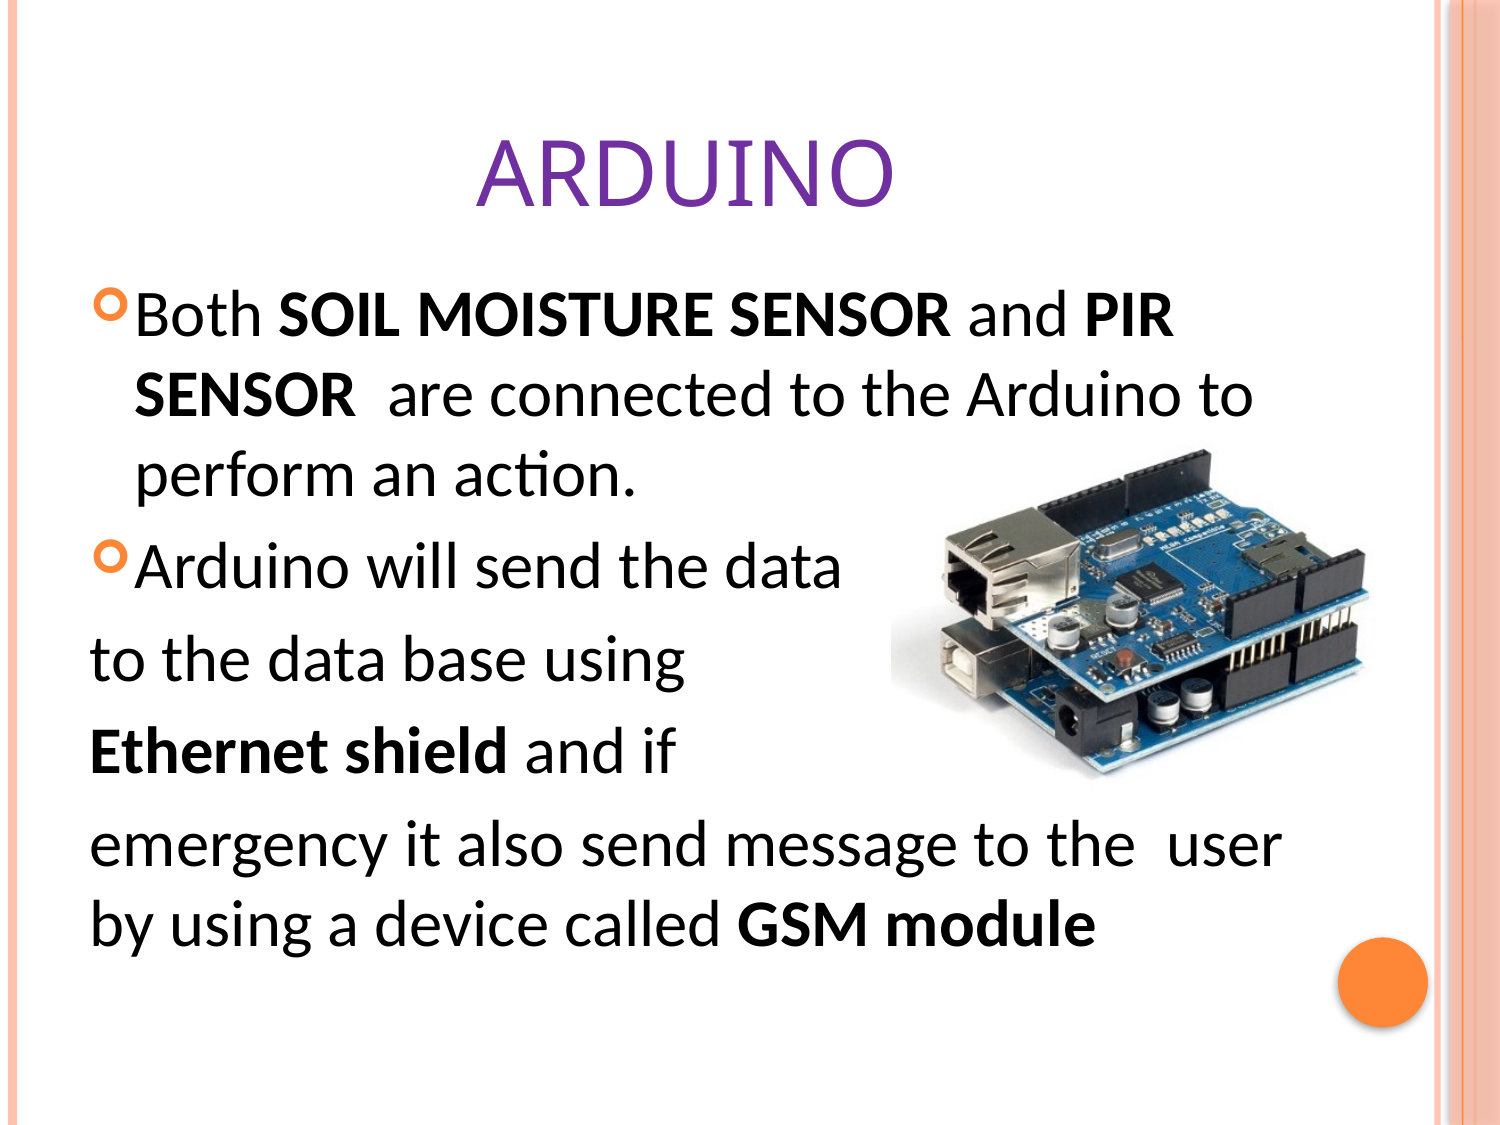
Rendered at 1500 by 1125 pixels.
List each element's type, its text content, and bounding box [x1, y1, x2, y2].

title Arduino [75, 45, 1300, 233]
picture [891, 432, 1376, 800]
list Both SOIL MOISTURE SENSOR and PIR SENSOR are connected to the Arduino to perform an action. Arduino will send the data to the data base using Ethernet shield and if emergency it also send message to the user by using a device called GSM module [75, 262, 1300, 1062]
